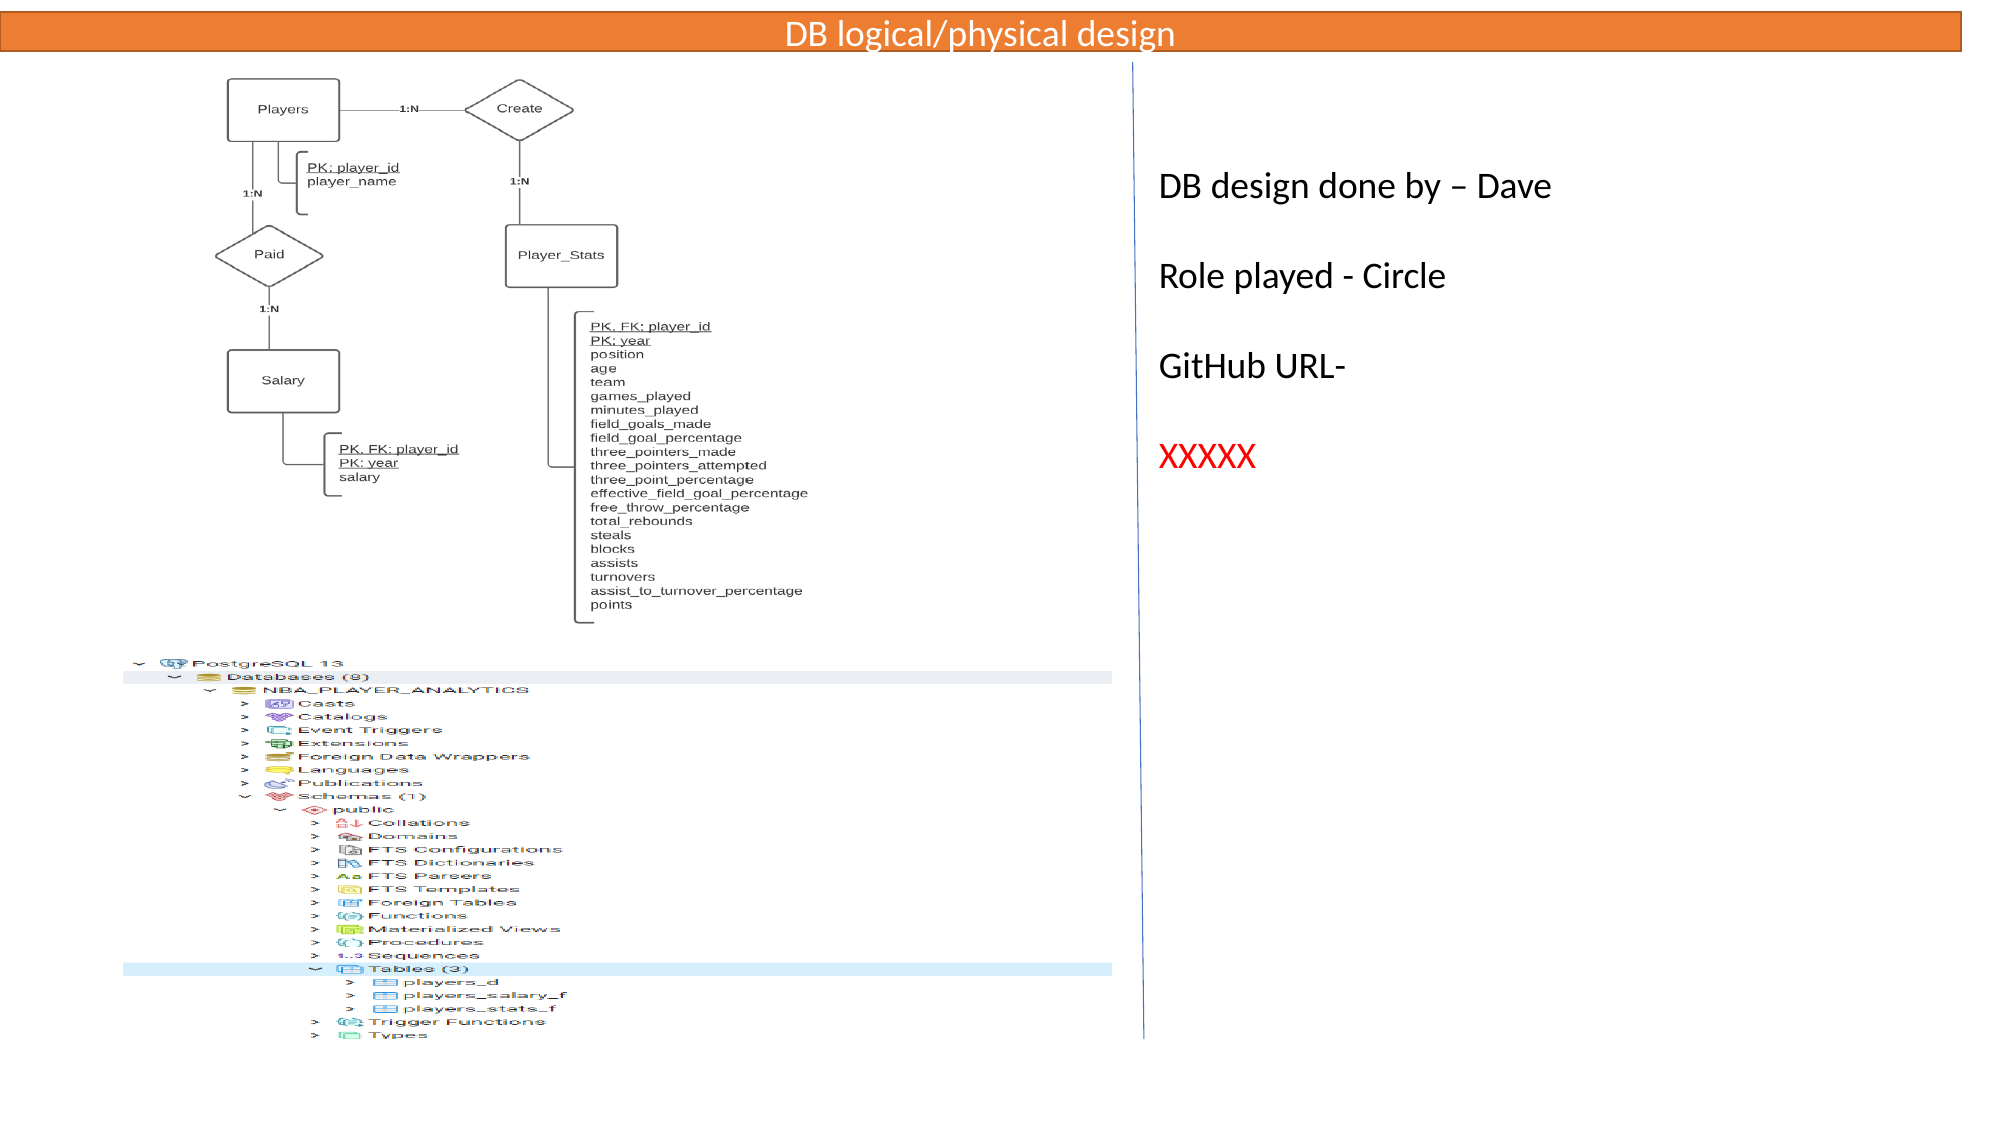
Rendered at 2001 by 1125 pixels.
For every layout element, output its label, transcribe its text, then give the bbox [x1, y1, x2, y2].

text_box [1132, 61, 1144, 1040]
picture [123, 659, 1112, 1040]
picture [190, 61, 887, 639]
text_box DB logical/physical design [0, 11, 1962, 52]
text_box DB design done by – Dave Role played - Circle GitHub URL- XXXXX [1144, 153, 2000, 484]
